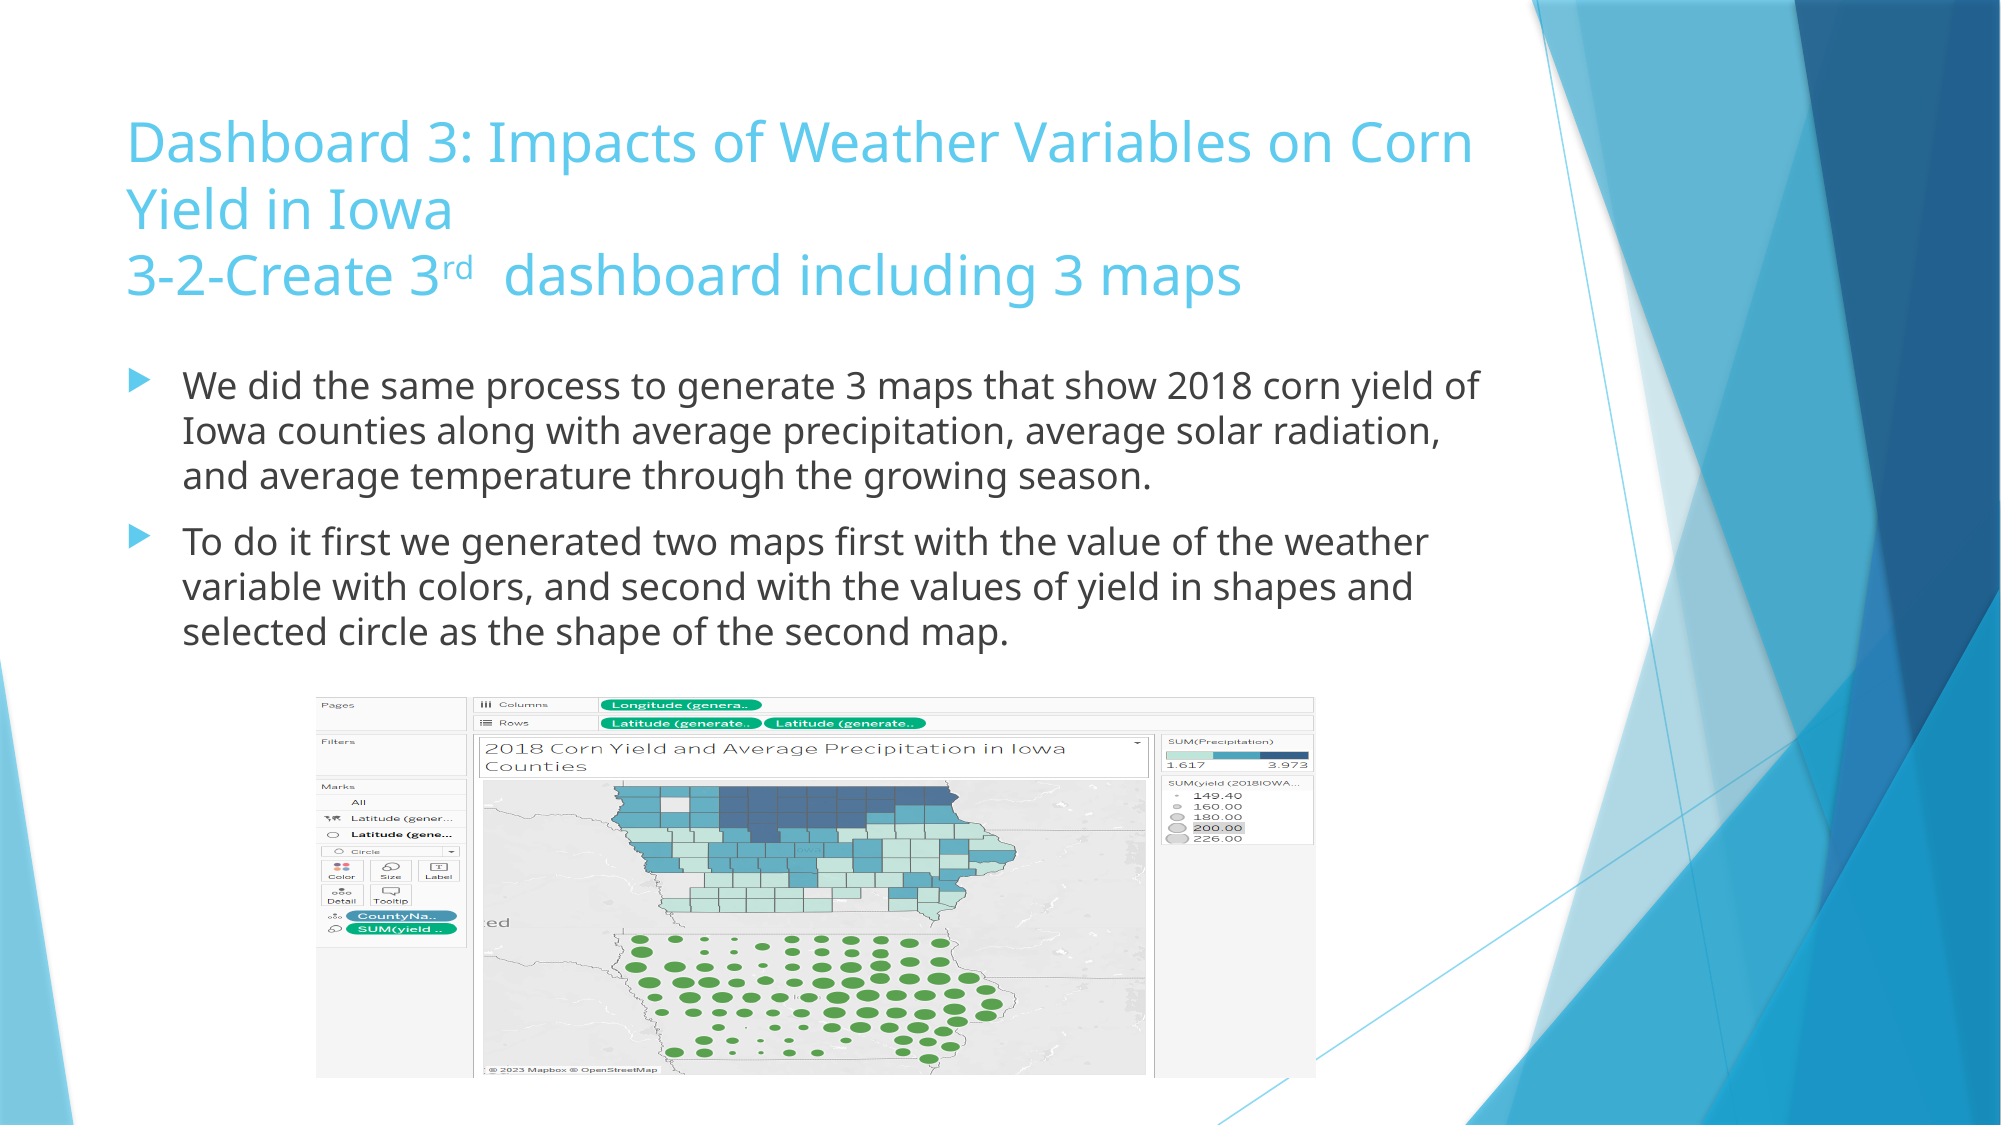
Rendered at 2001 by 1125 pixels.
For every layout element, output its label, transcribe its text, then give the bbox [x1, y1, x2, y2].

title Dashboard 3: Impacts of Weather Variables on Corn Yield in Iowa 3-2-Create 3rd dashboard including 3 maps [111, 99, 1522, 317]
picture [316, 697, 1317, 1079]
list We did the same process to generate 3 maps that show 2018 corn yield of Iowa counties along with average precipitation, average solar radiation, and average temperature through the growing season. To do it first we generated two maps first with the value of the weather variable with colors, and second with the values of yield in shapes and selected circle as the shape of the second map. [111, 354, 1522, 992]
